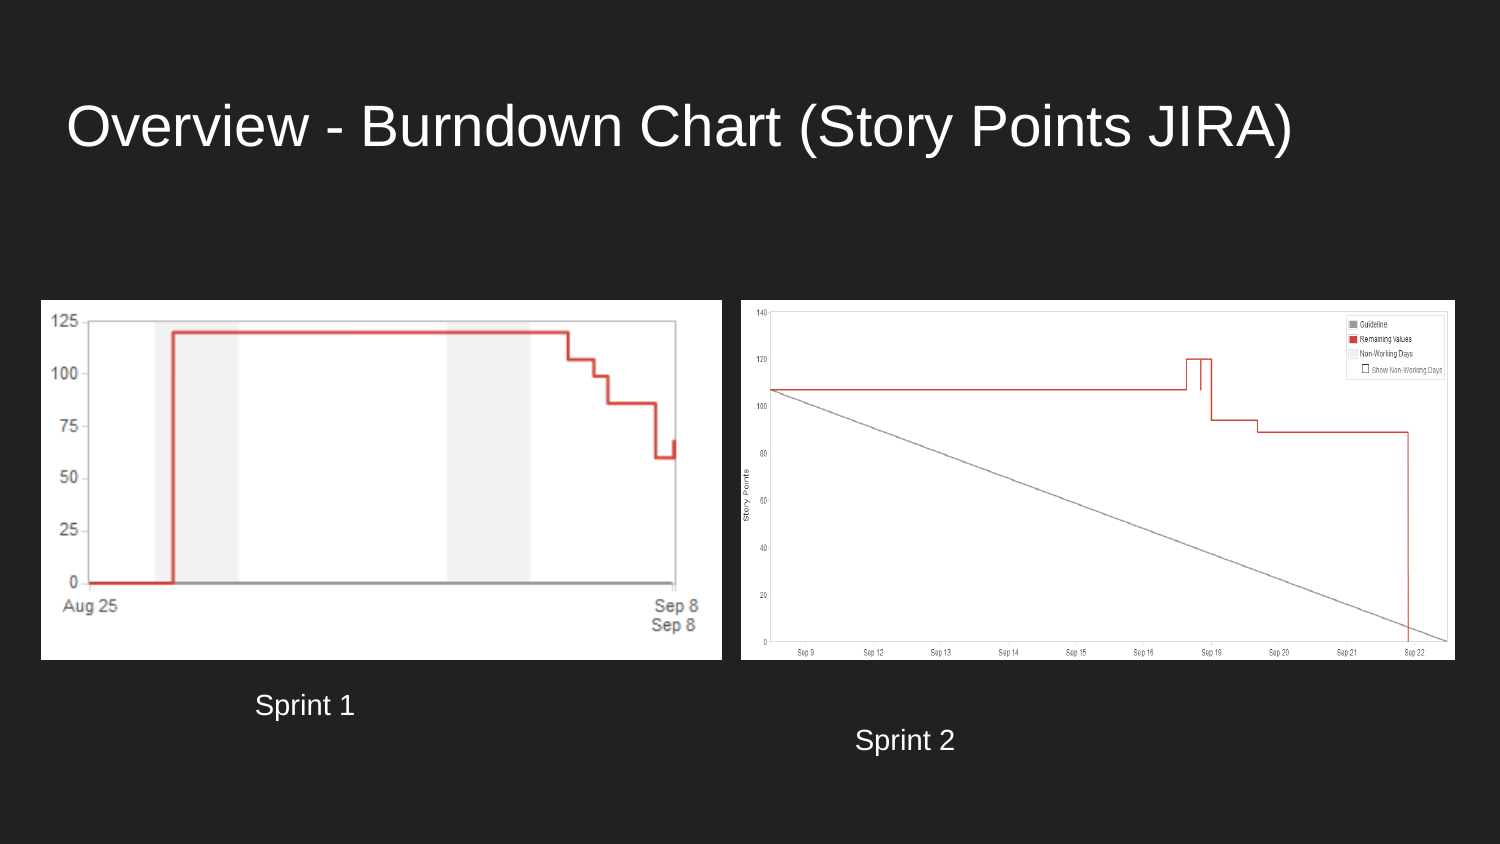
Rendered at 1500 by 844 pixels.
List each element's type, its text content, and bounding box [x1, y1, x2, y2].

title Overview - Burndown Chart (Story Points JIRA) [51, 72, 1449, 167]
picture [41, 300, 722, 660]
picture [741, 300, 1455, 660]
text_box Sprint 1 Sprint 2 [239, 671, 1135, 747]
